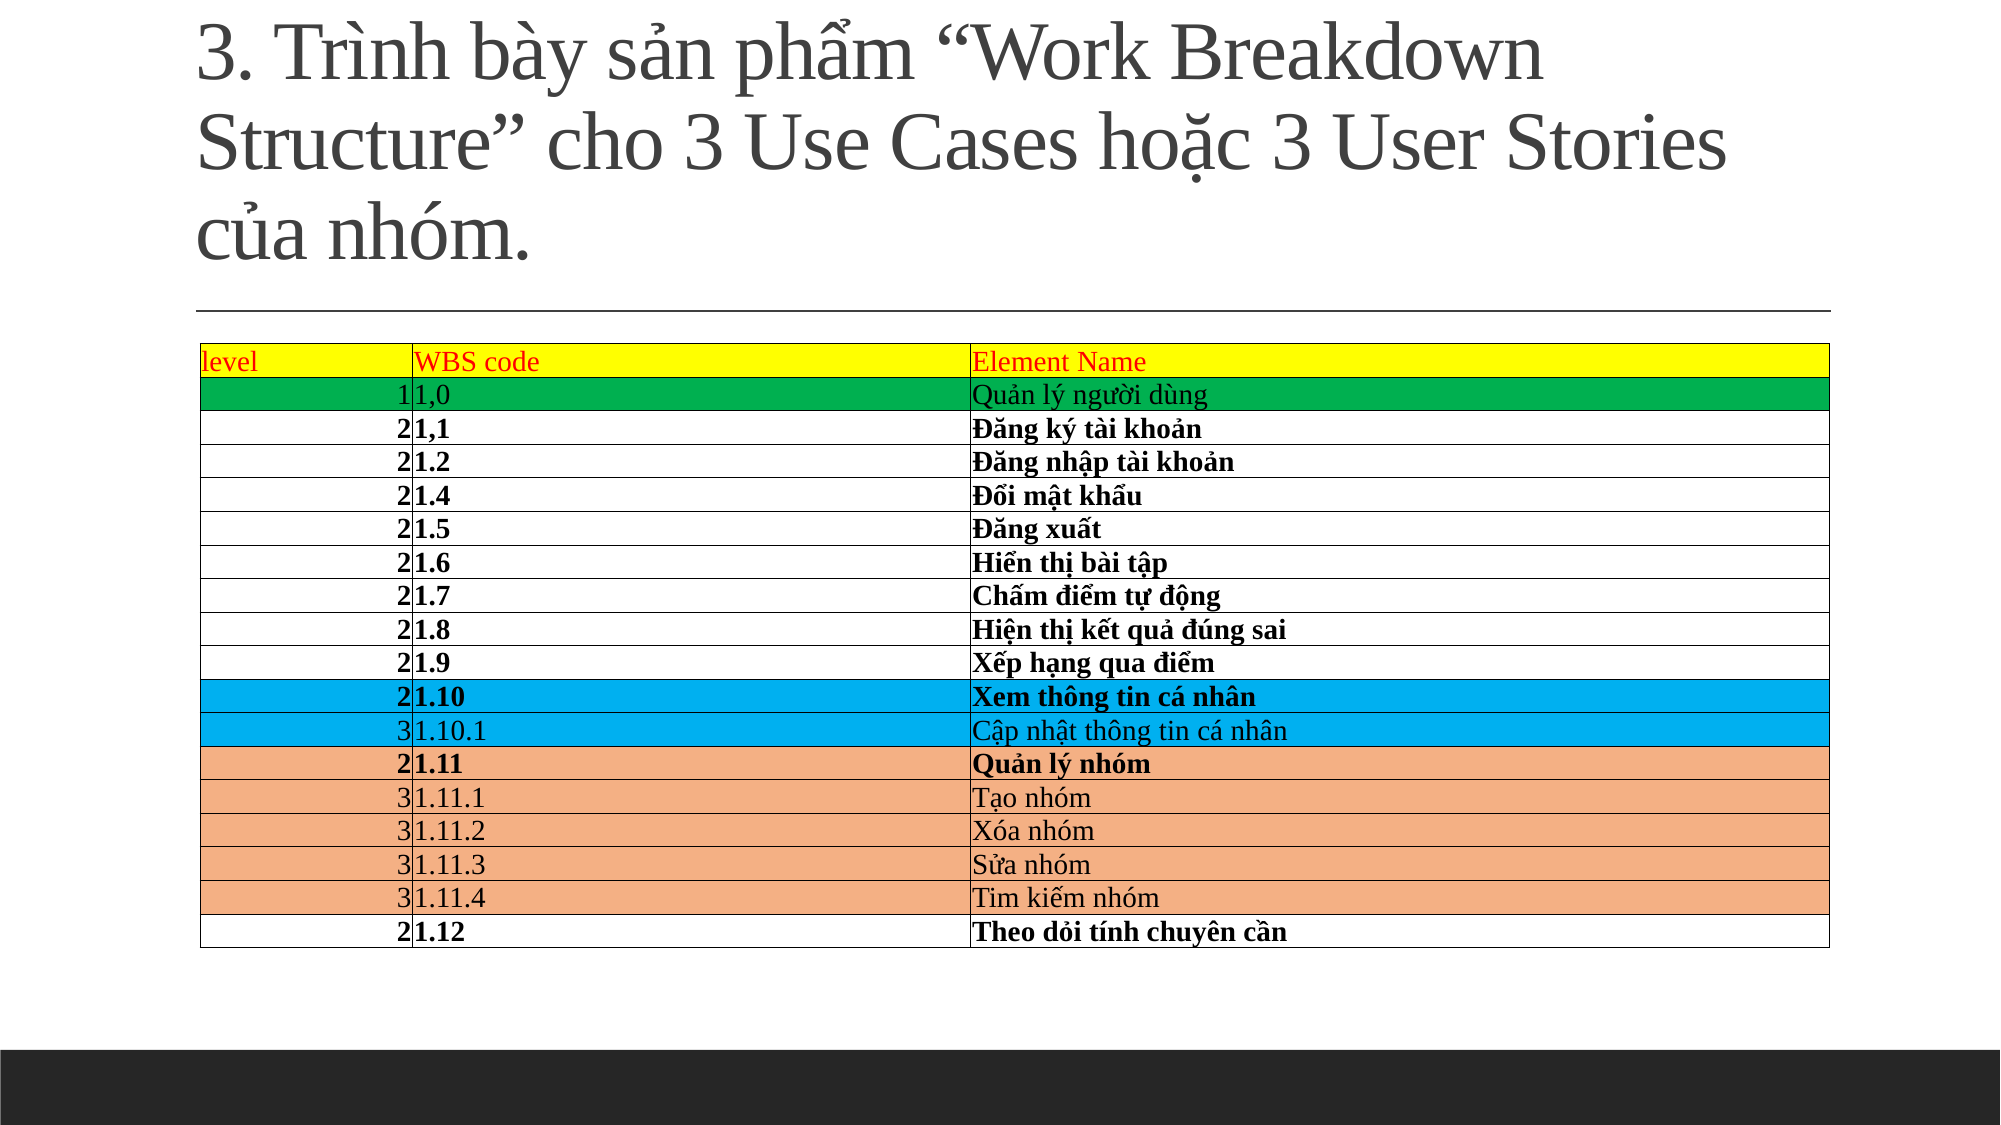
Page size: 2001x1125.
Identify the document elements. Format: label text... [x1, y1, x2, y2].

table_cell Đăng ký tài khoản [971, 411, 1829, 444]
table_cell 1.5 [413, 512, 970, 545]
table_cell 2 [201, 680, 412, 712]
table_cell 1.9 [413, 646, 970, 679]
table_cell 3 [201, 814, 412, 846]
table_cell Đổi mật khẩu [971, 478, 1829, 511]
table_cell 1.11.3 [413, 847, 970, 880]
table_cell Đăng nhập tài khoản [971, 445, 1829, 477]
table_cell 2 [201, 646, 412, 679]
table_cell Xem thông tin cá nhân [971, 680, 1829, 712]
table_cell Sửa nhóm [971, 847, 1829, 880]
table_cell 1.11.1 [413, 780, 970, 813]
table_cell 3 [201, 780, 412, 813]
table_cell Hiện thị kết quả đúng sai [971, 613, 1829, 645]
table_cell Cập nhật thông tin cá nhân [971, 713, 1829, 746]
table_cell Đăng xuất [971, 512, 1829, 545]
table_cell 2 [201, 613, 412, 645]
table_header Element Name [971, 344, 1829, 377]
table_cell 2 [201, 747, 412, 779]
table_cell 1.11.2 [413, 814, 970, 846]
table_header level [201, 344, 412, 377]
table_cell 2 [201, 579, 412, 612]
table_cell Xóa nhóm [971, 814, 1829, 846]
table_cell 1.8 [413, 613, 970, 645]
table_cell 2 [201, 445, 412, 477]
table_cell 1.12 [413, 915, 970, 947]
table_cell Chấm điểm tự động [971, 579, 1829, 612]
table_cell 1,1 [413, 411, 970, 444]
table_cell Hiển thị bài tập [971, 546, 1829, 578]
table_cell 2 [201, 411, 412, 444]
table_cell 3 [201, 847, 412, 880]
table_cell 2 [201, 512, 412, 545]
table_cell 1.4 [413, 478, 970, 511]
table_cell 1,0 [413, 378, 970, 410]
table_cell 2 [201, 546, 412, 578]
title 3. Trình bày sản phẩm “Work Breakdown Structure” cho 3 Use Cases hoặc 3 User Stories của nhóm. [180, 47, 1830, 285]
table_cell 3 [201, 713, 412, 746]
table_cell 1.11 [413, 747, 970, 779]
table_cell Theo dỏi tính chuyên cần [971, 915, 1829, 947]
table_cell 1.7 [413, 579, 970, 612]
table_cell Quản lý người dùng [971, 378, 1829, 410]
table_cell 1.10.1 [413, 713, 970, 746]
table_cell 1.10 [413, 680, 970, 712]
table_cell 3 [201, 881, 412, 914]
table_cell Tim kiếm nhóm [971, 881, 1829, 914]
table_cell 2 [201, 478, 412, 511]
table_cell 1.2 [413, 445, 970, 477]
table_cell 1.6 [413, 546, 970, 578]
table_cell 1.11.4 [413, 881, 970, 914]
table_header WBS code [413, 344, 970, 377]
table_cell Xếp hạng qua điểm [971, 646, 1829, 679]
table_cell Quản lý nhóm [971, 747, 1829, 779]
table_cell 2 [201, 915, 412, 947]
table_cell 1 [201, 378, 412, 410]
table_cell Tạo nhóm [971, 780, 1829, 813]
